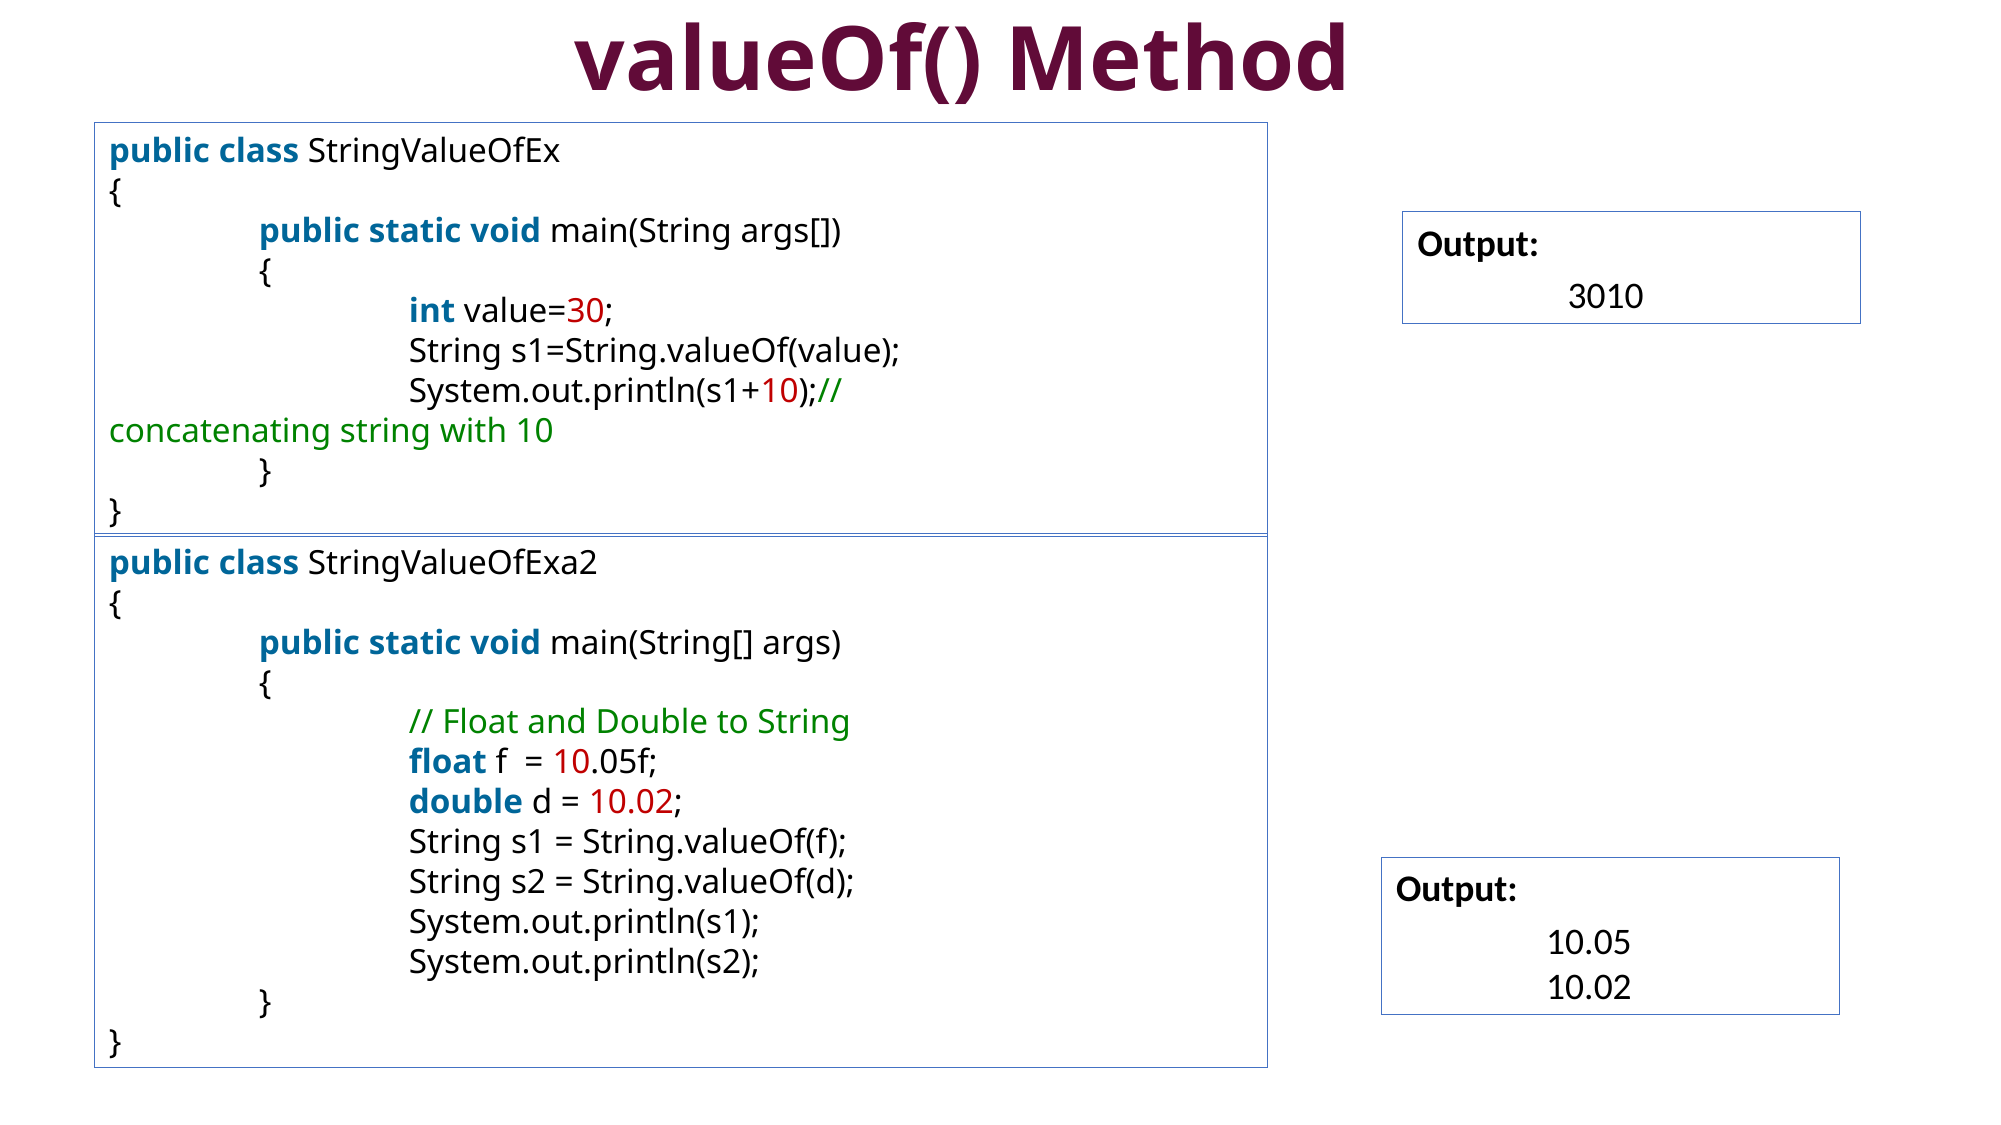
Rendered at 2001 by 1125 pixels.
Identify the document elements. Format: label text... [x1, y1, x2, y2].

text_box public class StringValueOfEx { public static void main(String args[]) { int value=30; String s1=String.valueOf(value); System.out.println(s1+10);//concatenating string with 10 } } [94, 122, 1268, 533]
text_box Output: 10.05 10.02 [1381, 857, 1840, 1015]
text_box public class StringValueOfExa2 { public static void main(String[] args) { // Float and Double to String float f = 10.05f; double d = 10.02; String s1 = String.valueOf(f); String s2 = String.valueOf(d); System.out.println(s1); System.out.println(s2); } } [94, 533, 1268, 1068]
text_box Output: 3010 [1402, 211, 1861, 324]
title valueOf() Method [65, 6, 1861, 118]
